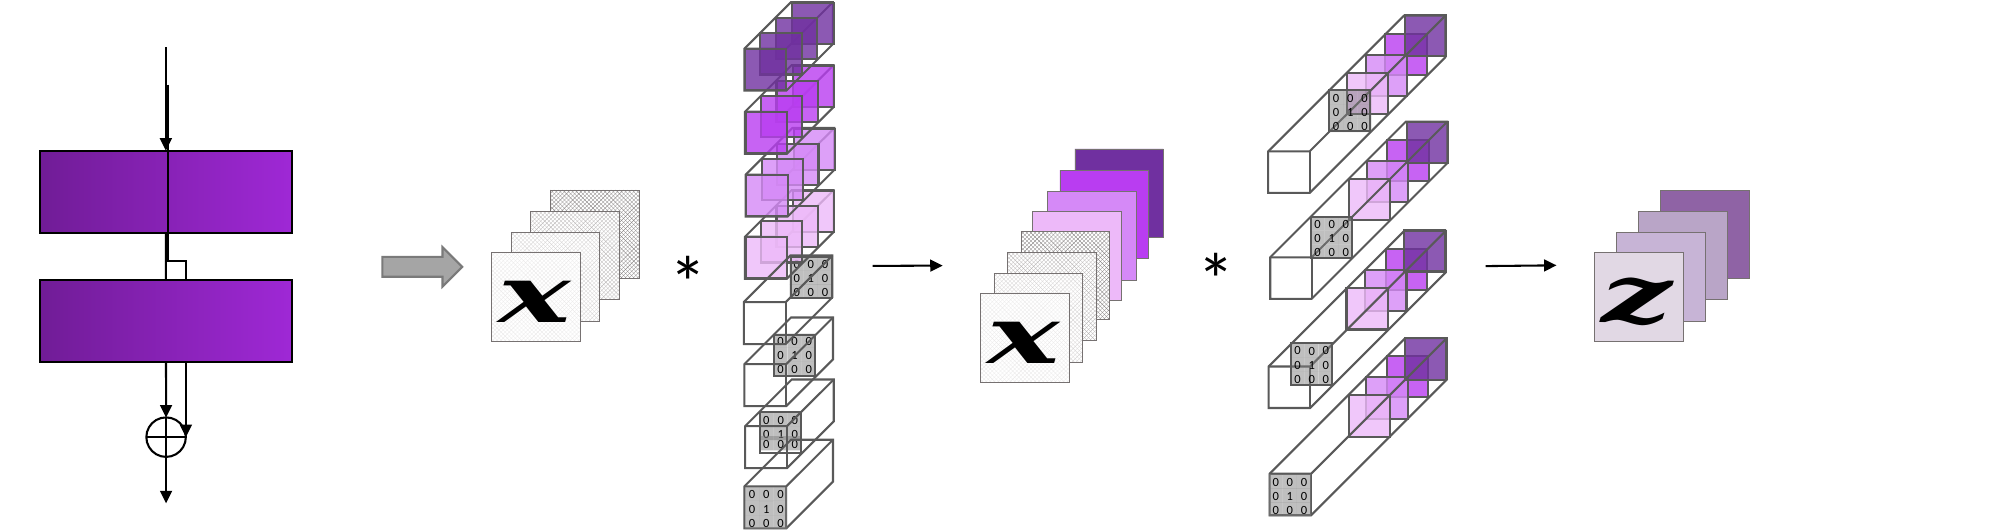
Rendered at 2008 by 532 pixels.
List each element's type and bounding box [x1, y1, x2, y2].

text_box [39, 2, 1750, 530]
